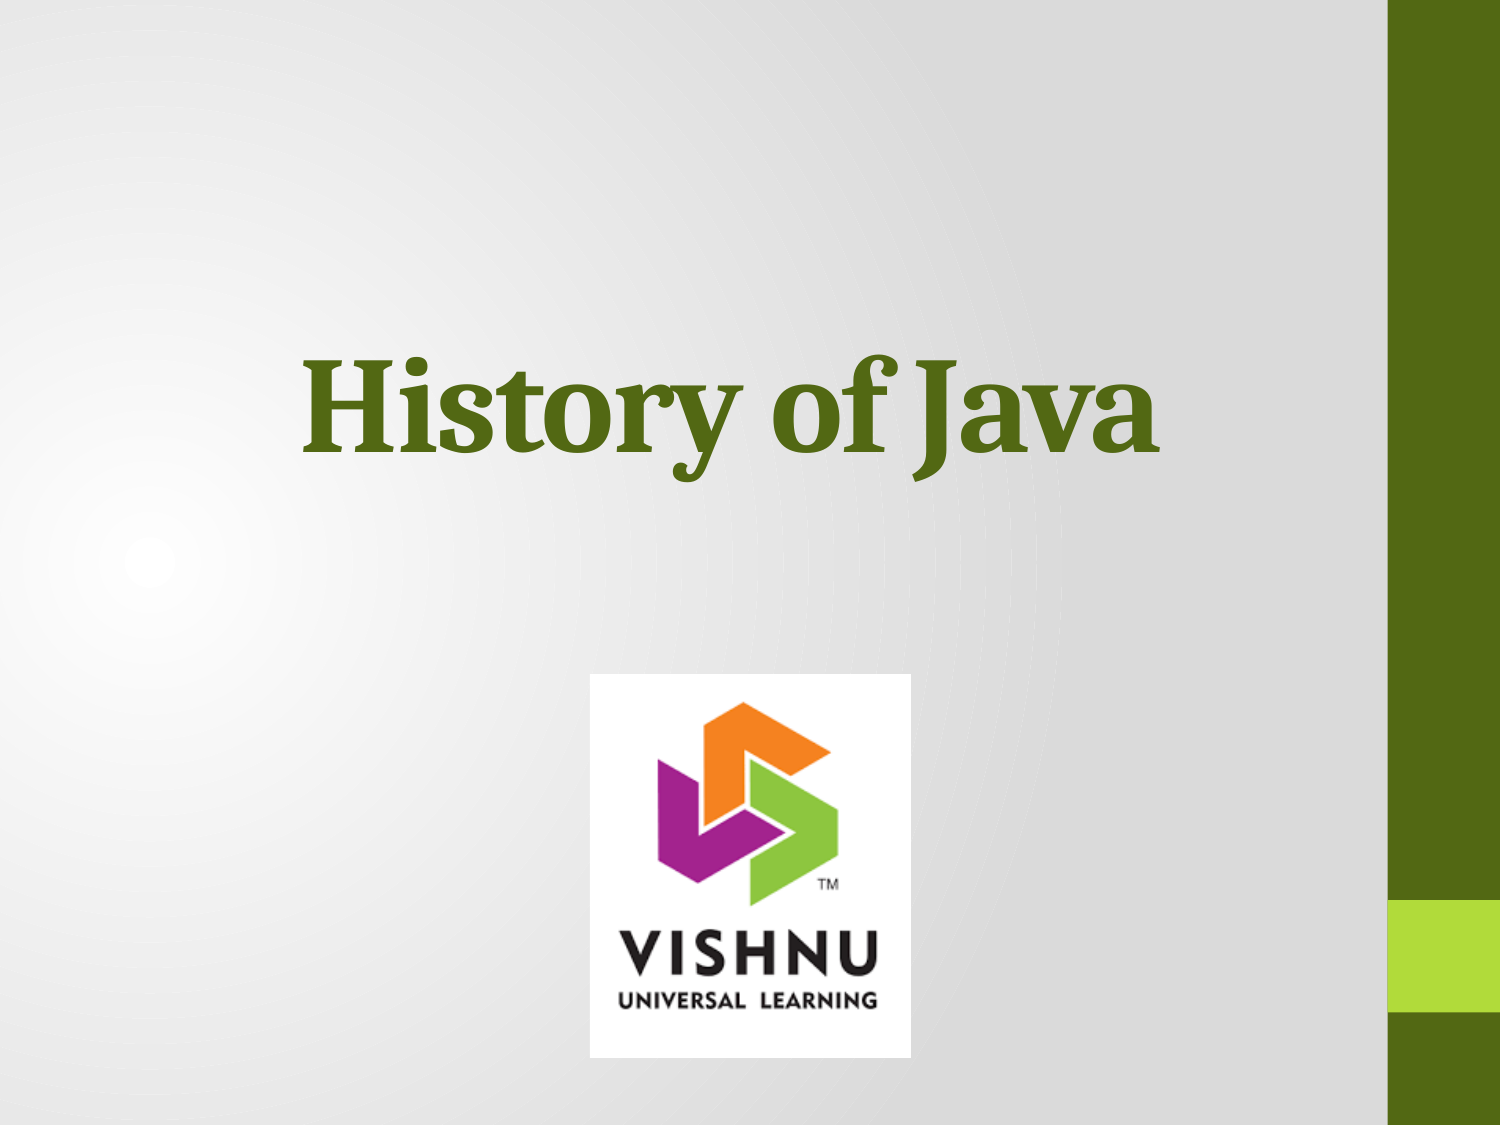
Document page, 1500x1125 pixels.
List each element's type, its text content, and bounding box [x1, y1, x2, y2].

title History of Java [112, 237, 1350, 488]
picture [589, 674, 911, 1058]
